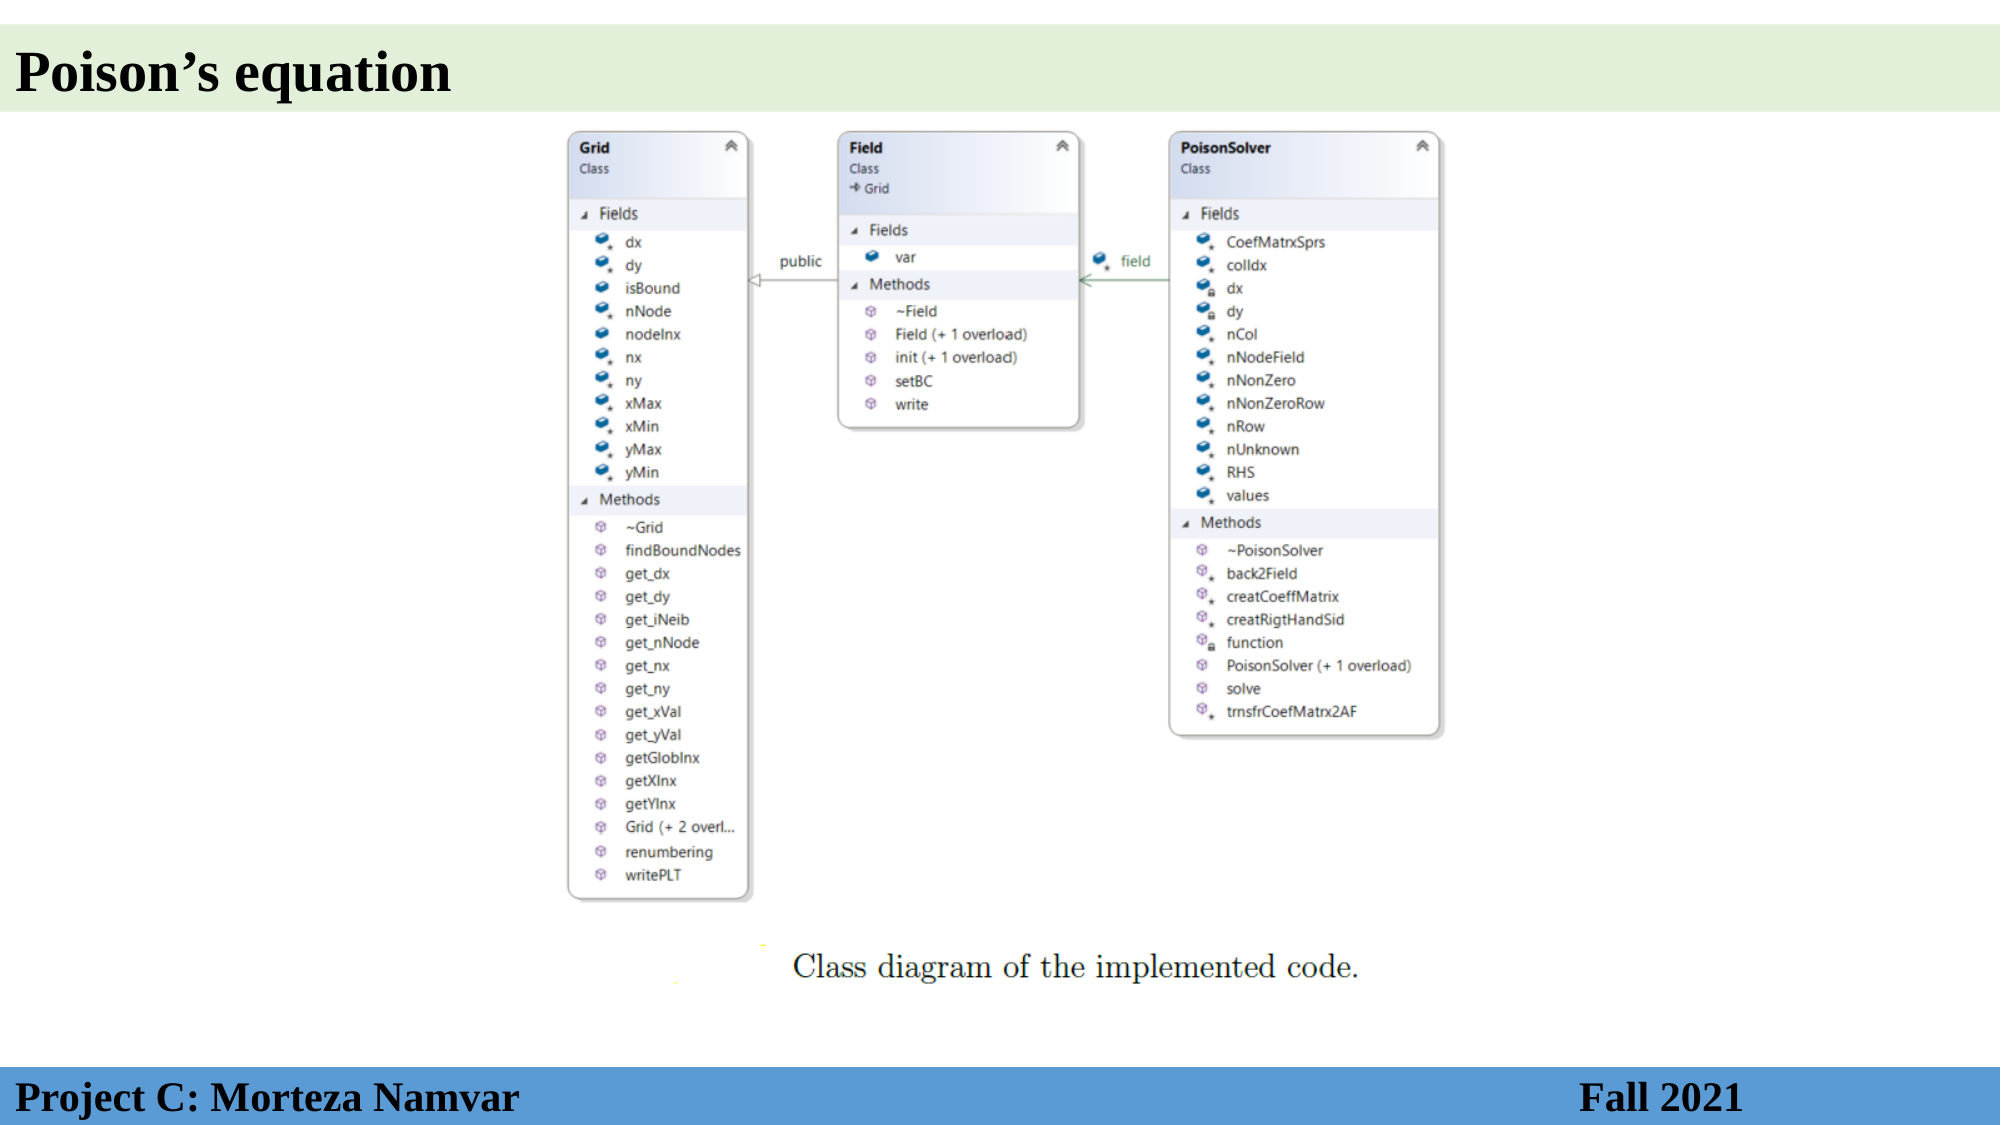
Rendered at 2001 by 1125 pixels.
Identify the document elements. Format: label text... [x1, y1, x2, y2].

text_box Poison’s equation [0, 24, 2000, 112]
picture [553, 125, 1447, 1000]
title Project C: Morteza Namvar Fall 2021 [0, 1067, 2000, 1125]
